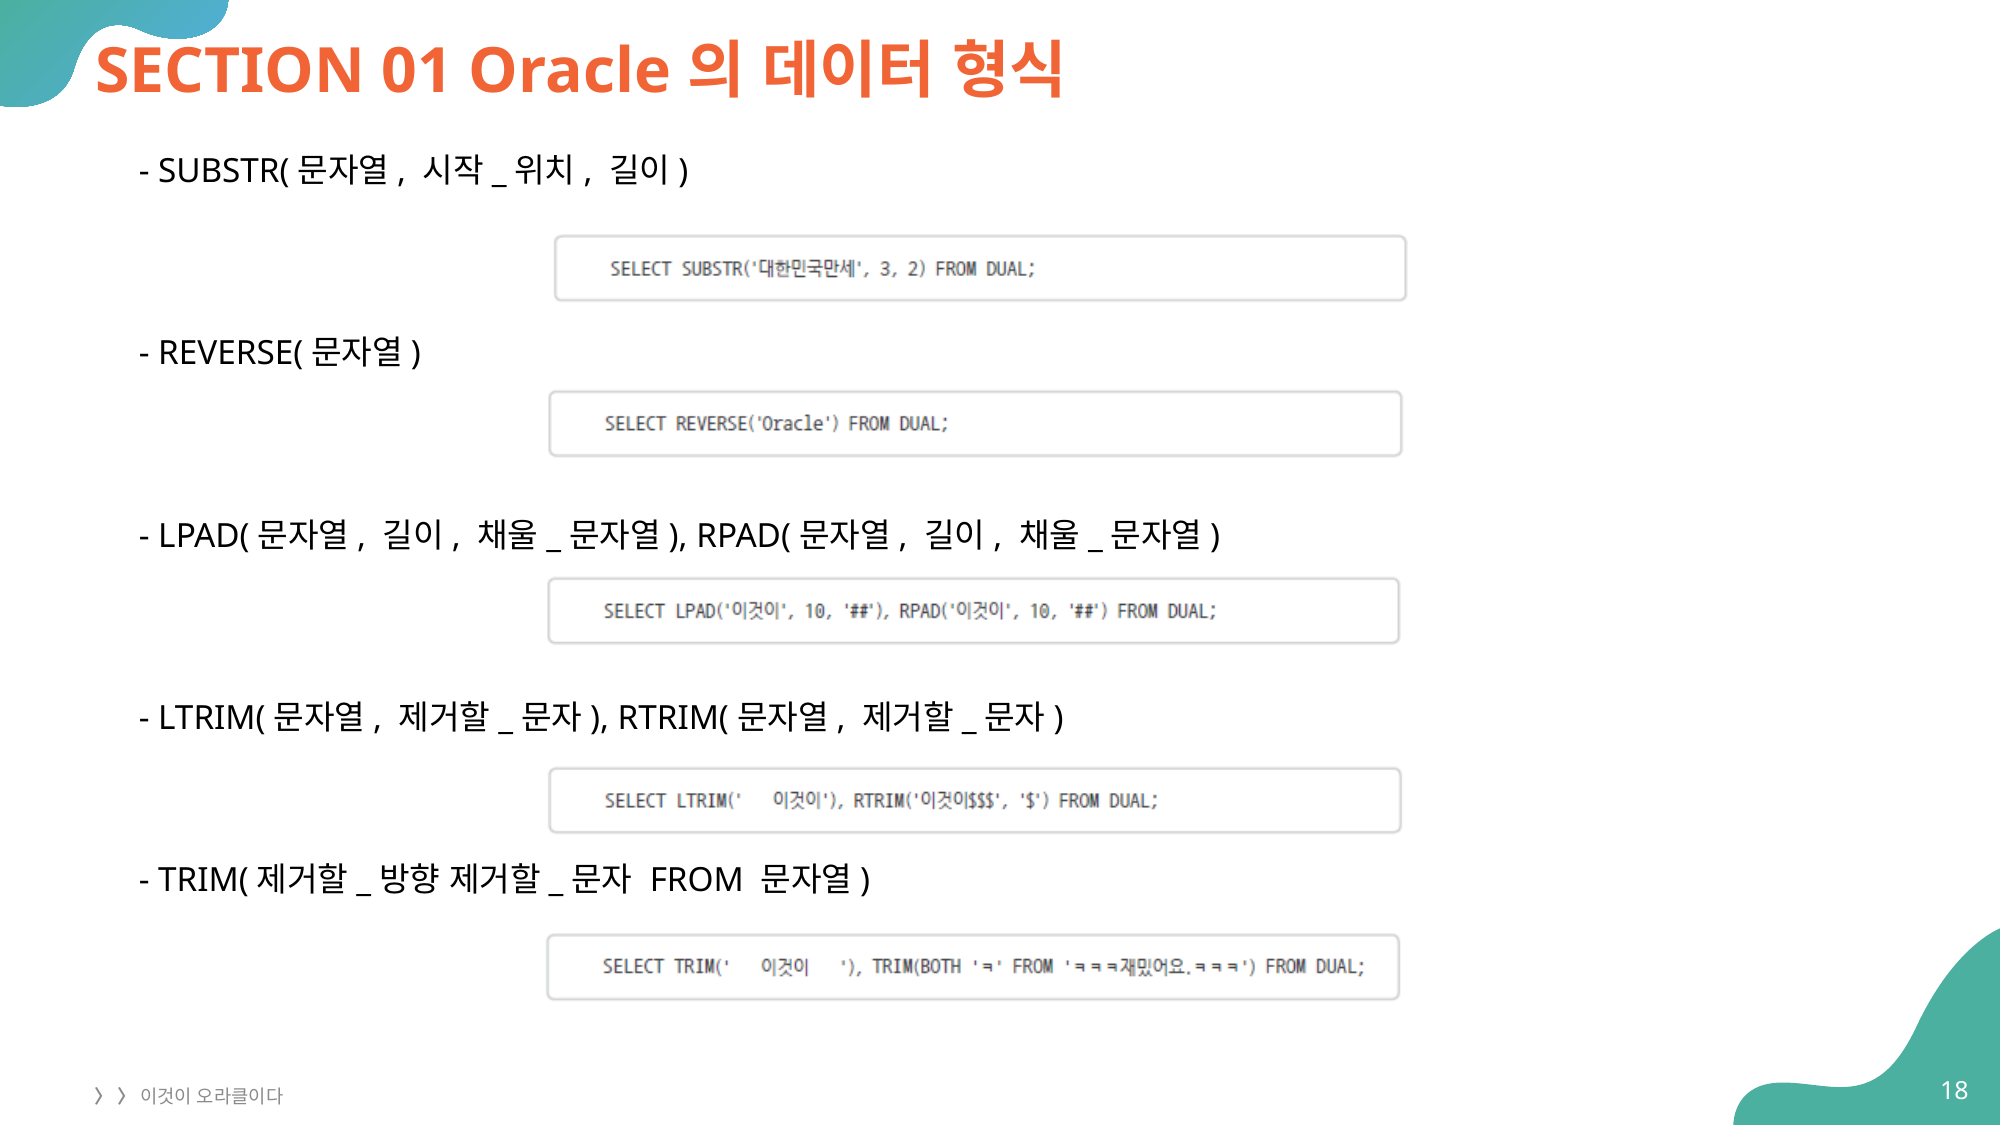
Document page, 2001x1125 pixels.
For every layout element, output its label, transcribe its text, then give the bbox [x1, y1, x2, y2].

title SECTION 01 Oracle의 데이터 형식 [79, 17, 1931, 128]
picture [526, 929, 1416, 1013]
picture [541, 377, 1427, 467]
picture [539, 759, 1435, 845]
picture [545, 219, 1436, 306]
list - SUBSTR(문자열, 시작_위치, 길이) - REVERSE(문자열) - LPAD(문자열, 길이, 채울_문자열), RPAD(문자열, 길이, 채울_문자열) - LTRIM(문자열, 제거할_문자), RTRIM(문자열, 제거할_문자) - TRIM(제거할_방향 제거할_문자 FROM 문자열) [79, 133, 1931, 493]
footer 〉 〉 이것이 오라클이다 [79, 1078, 755, 1114]
slide_number 18 [1917, 1061, 1984, 1122]
picture [540, 569, 1412, 658]
